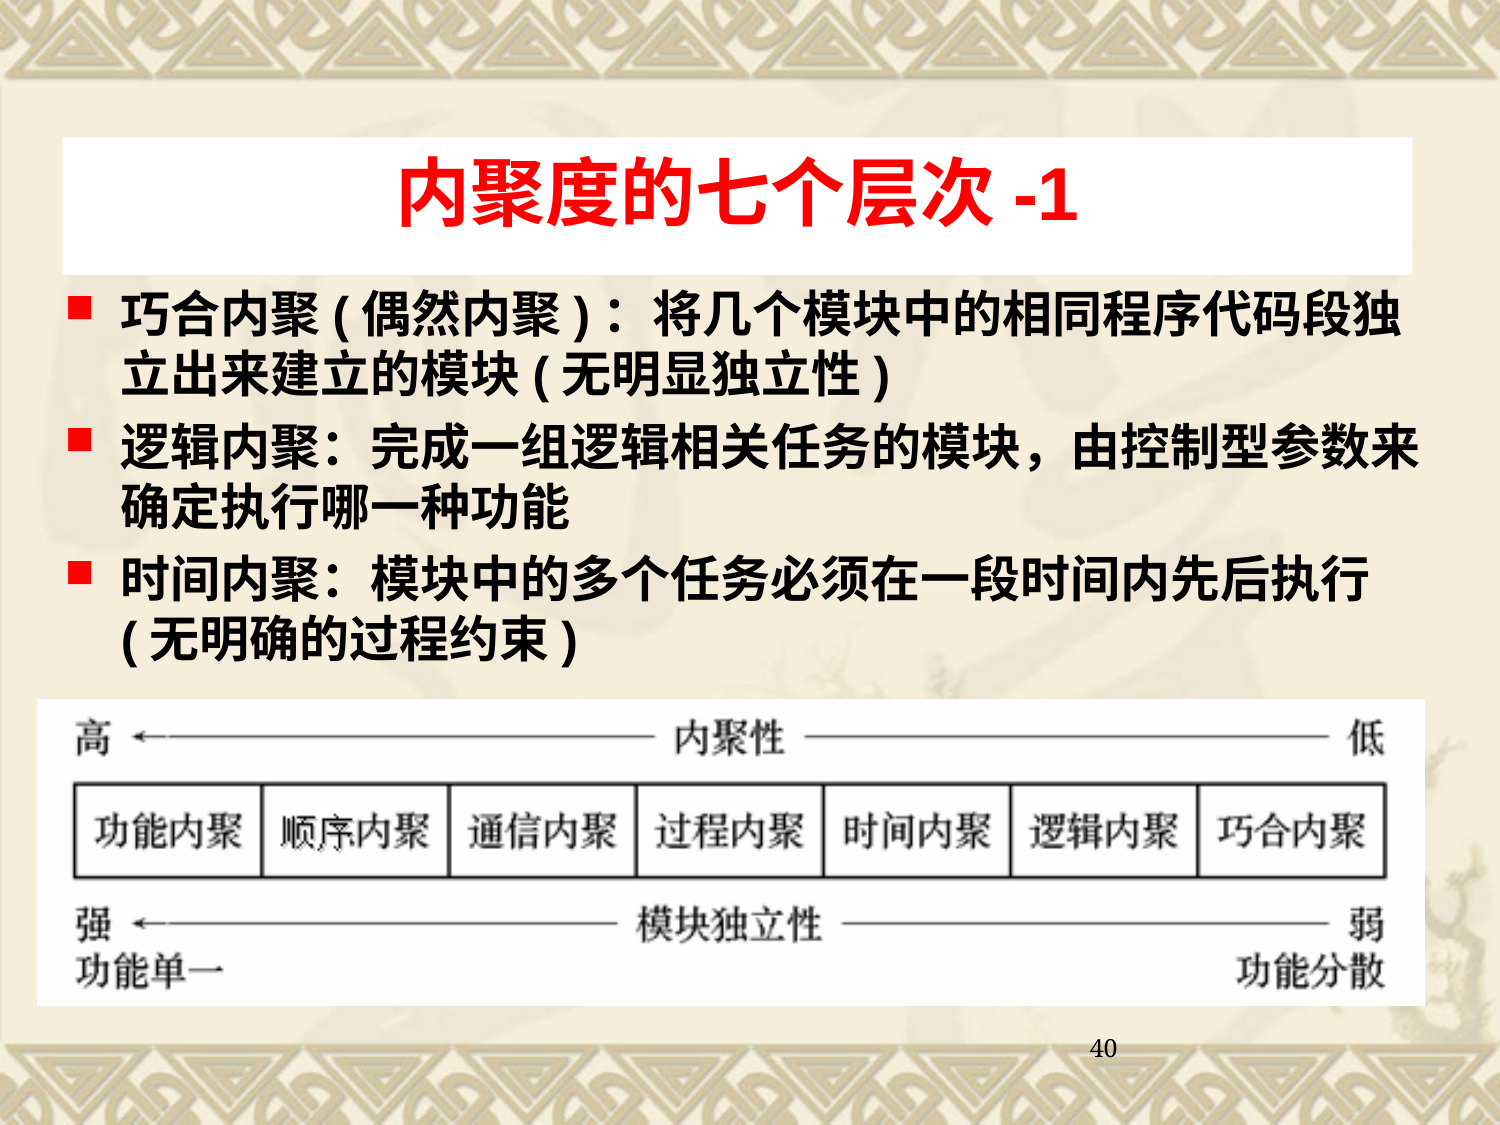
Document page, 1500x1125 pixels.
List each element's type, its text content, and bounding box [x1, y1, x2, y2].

title 内聚度的七个层次-1 [62, 137, 1413, 275]
picture [0, 0, 1500, 1125]
list 巧合内聚(偶然内聚)：将几个模块中的相同程序代码段独立出来建立的模块(无明显独立性) 逻辑内聚：完成一组逻辑相关任务的模块，由控制型参数来确定执行哪一种功能 时间内聚：模块中的多个任务必须在一段时间内先后执行(无明确的过程约束) [50, 275, 1450, 688]
slide_number 40 [1074, 1024, 1451, 1103]
